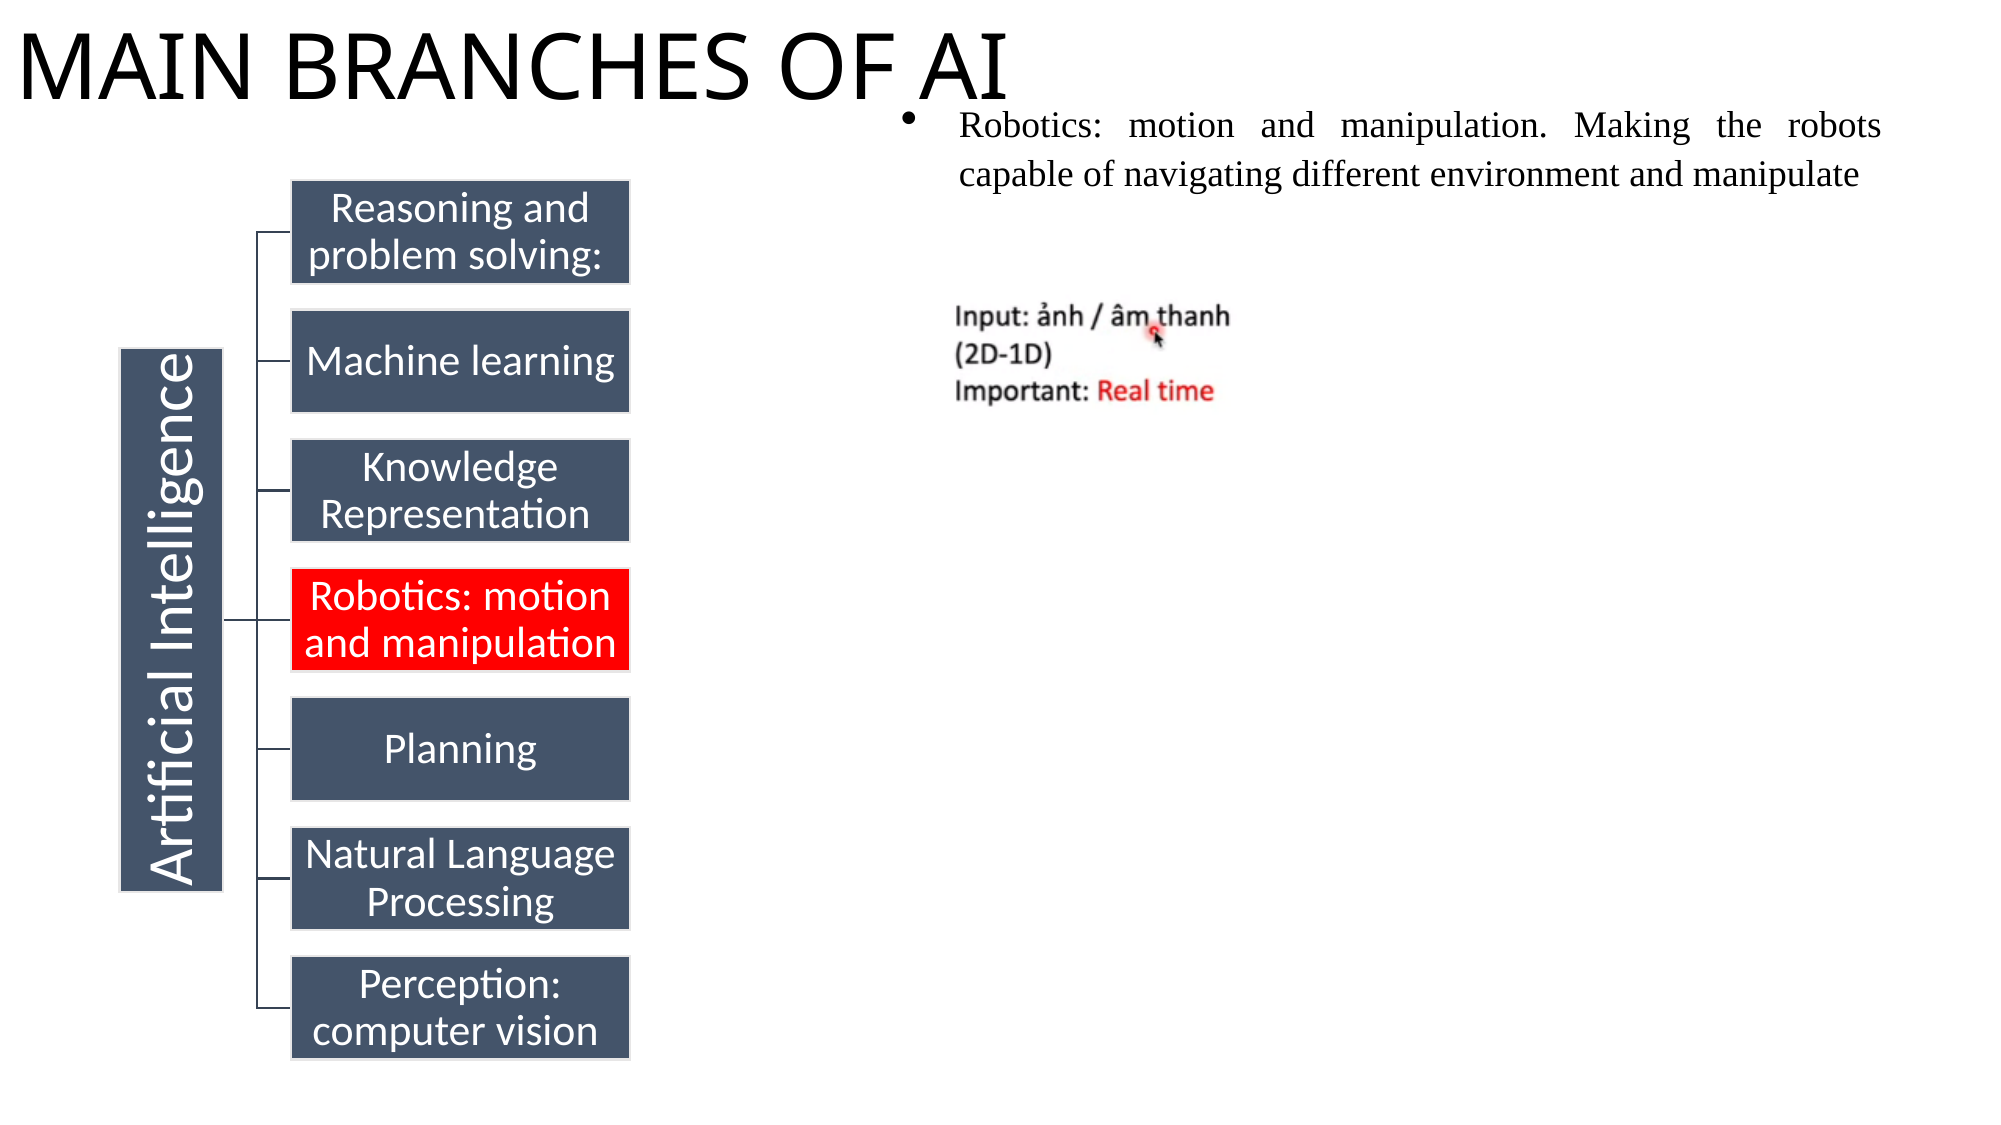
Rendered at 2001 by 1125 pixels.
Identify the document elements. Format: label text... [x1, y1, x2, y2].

picture [908, 254, 1312, 465]
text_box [0, 180, 1077, 1060]
text_box MAIN BRANCHES OF AI [0, 0, 1912, 141]
text_box Robotics: motion and manipulation. Making the robots capable of navigating different environment and manipulate [887, 90, 1898, 201]
